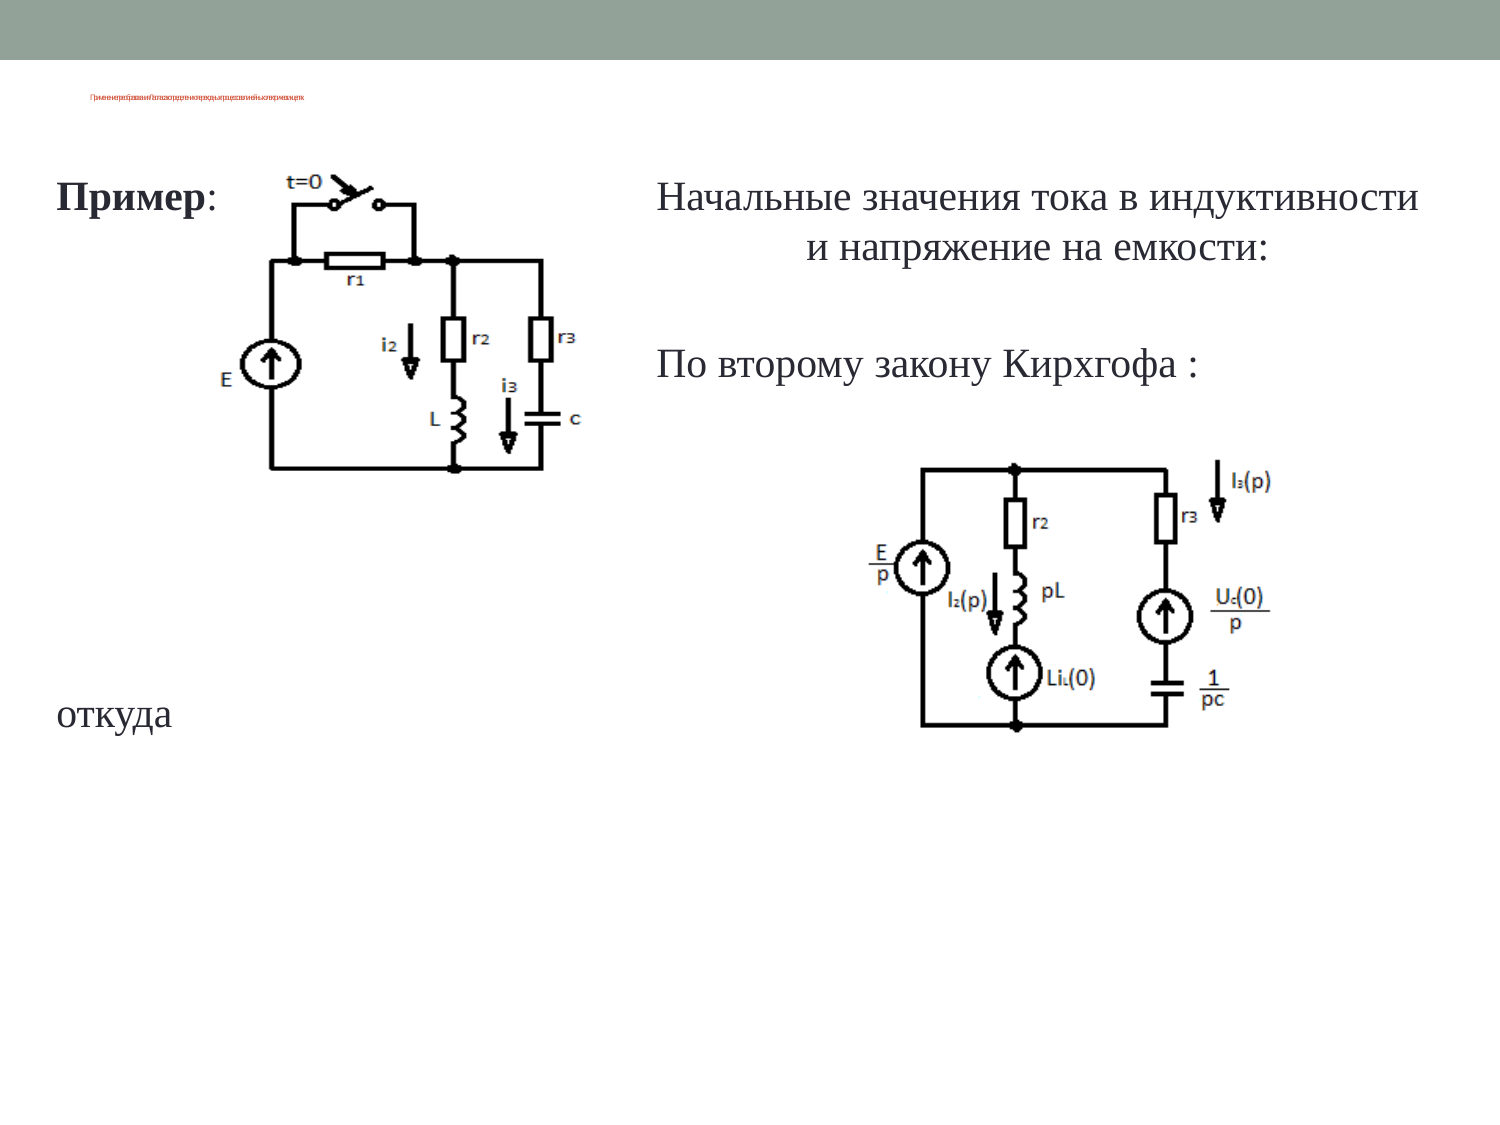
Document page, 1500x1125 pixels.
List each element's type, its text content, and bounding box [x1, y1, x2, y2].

picture [218, 172, 597, 492]
picture [833, 432, 1286, 789]
title Применение преобразования Лапласа к определению переходных процессов в линейных электрических цепях. [75, 30, 1425, 161]
